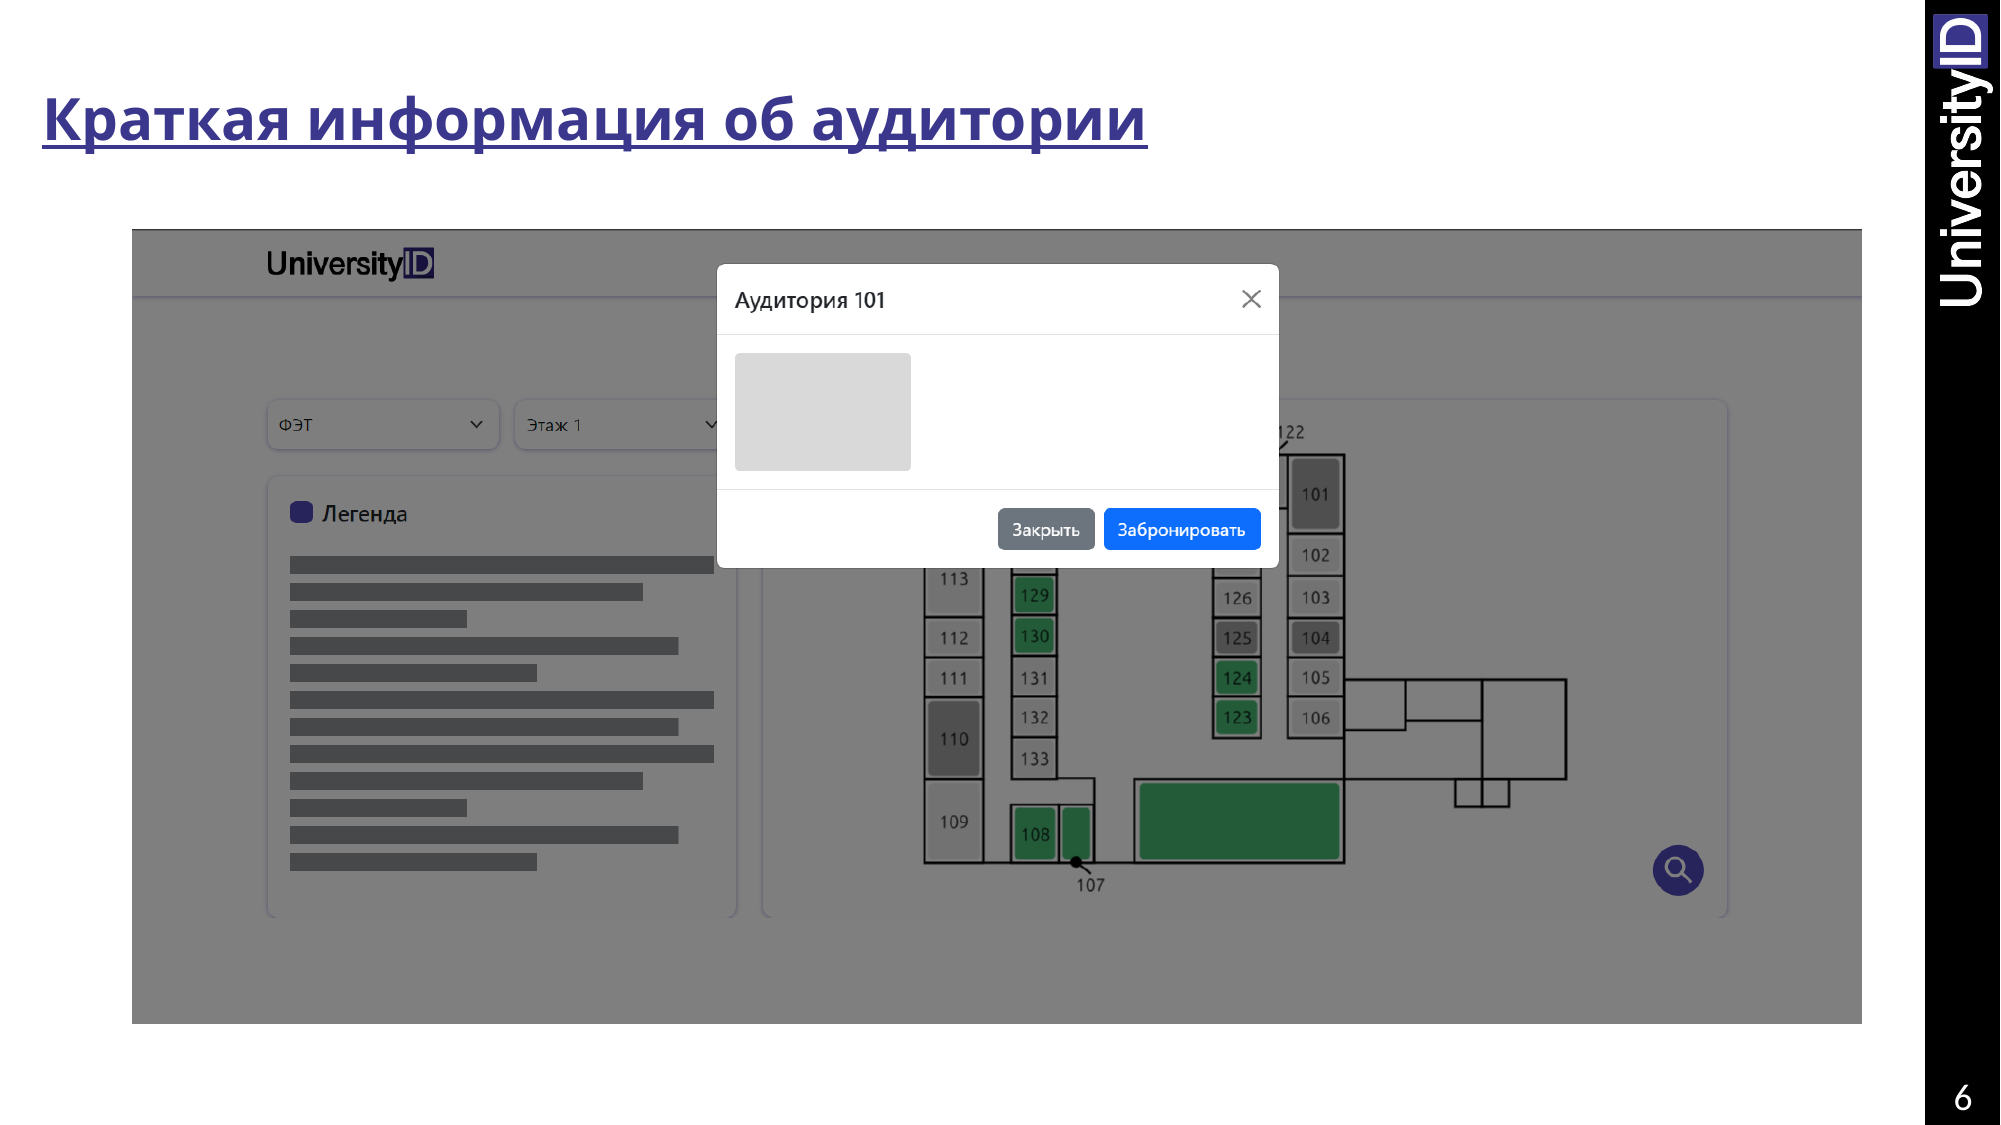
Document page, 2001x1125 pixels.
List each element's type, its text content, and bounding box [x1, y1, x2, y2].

text_box 6 [1925, 0, 2000, 130]
picture [1817, 15, 2000, 306]
picture [132, 229, 1862, 1024]
text_box Краткая информация об аудитории [27, 74, 1163, 159]
text_box 6 [1925, 190, 2000, 1125]
